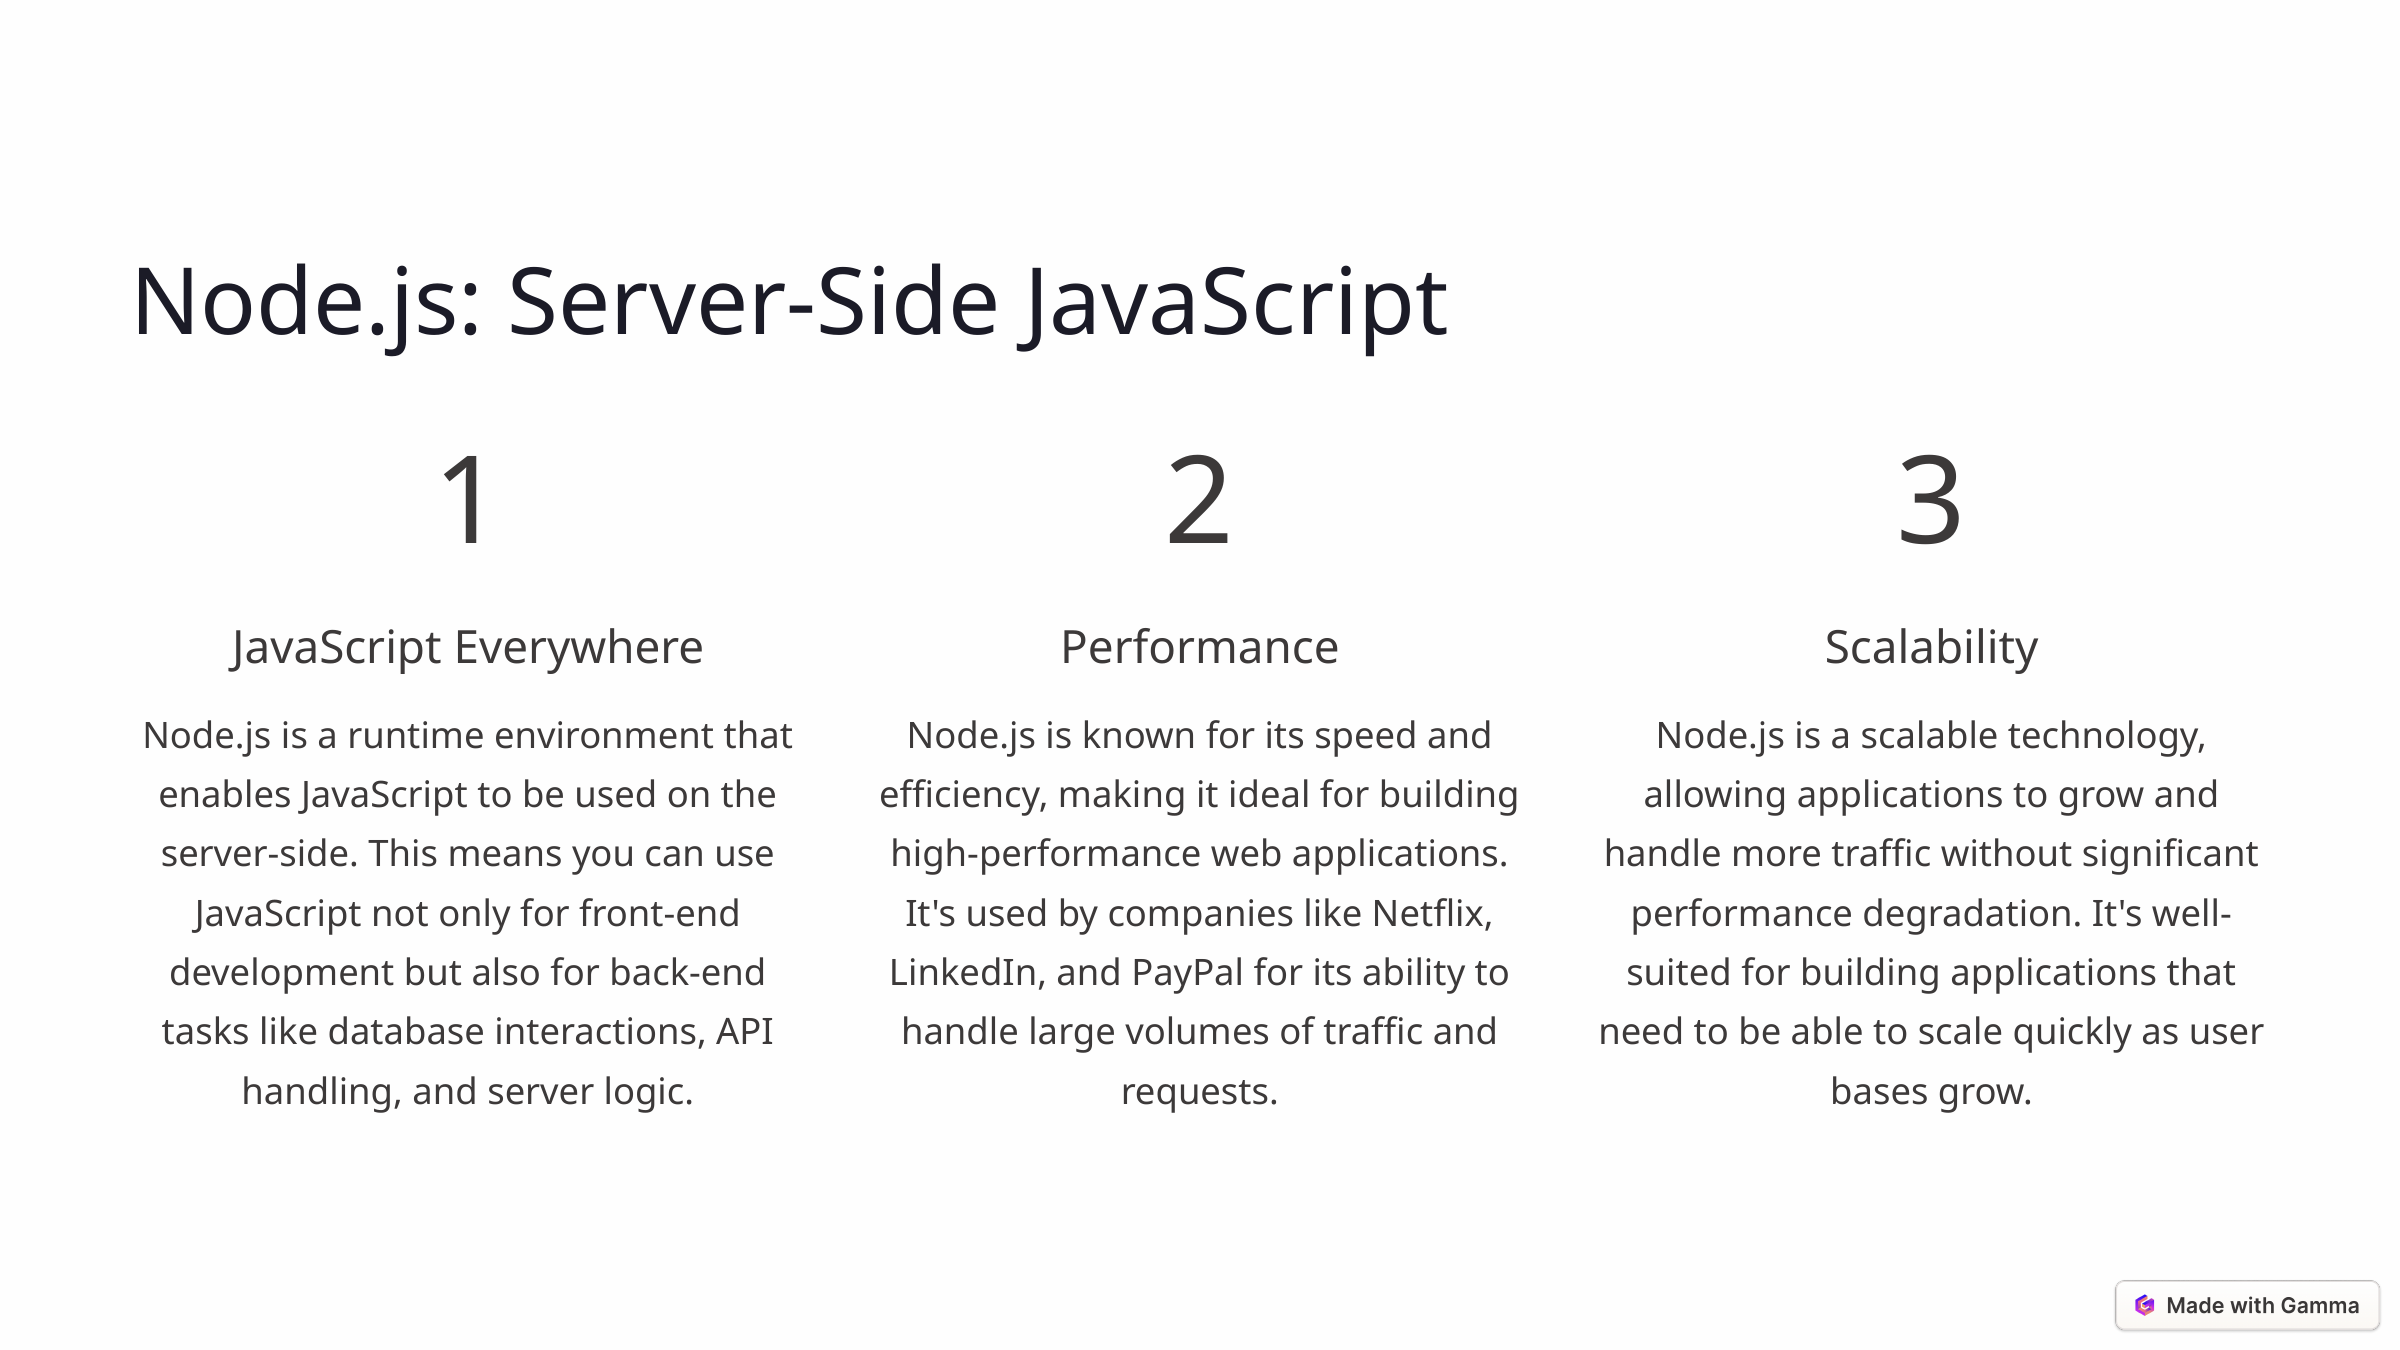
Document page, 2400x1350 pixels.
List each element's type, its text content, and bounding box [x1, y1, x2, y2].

text_box 1 [130, 446, 807, 570]
text_box Scalability [1699, 615, 2165, 674]
text_box JavaScript Everywhere [224, 615, 712, 674]
text_box Node.js is a scalable technology, allowing applications to grow and handle more traffic without significant performance degradation. It's well-suited for building applications that need to be able to scale quickly as user bases grow. [1593, 696, 2270, 1054]
text_box Node.js: Server-Side JavaScript [130, 237, 1460, 354]
picture [2106, 1271, 2389, 1339]
text_box Performance [967, 615, 1433, 674]
text_box 2 [861, 446, 1538, 570]
text_box 3 [1593, 446, 2270, 570]
text_box Node.js is a runtime environment that enables JavaScript to be used on the server-side. This means you can use JavaScript not only for front-end development but also for back-end tasks like database interactions, API handling, and server logic. [130, 696, 807, 1113]
text_box Node.js is known for its speed and efficiency, making it ideal for building high-performance web applications. It's used by companies like Netflix, LinkedIn, and PayPal for its ability to handle large volumes of traffic and requests. [861, 696, 1538, 1054]
